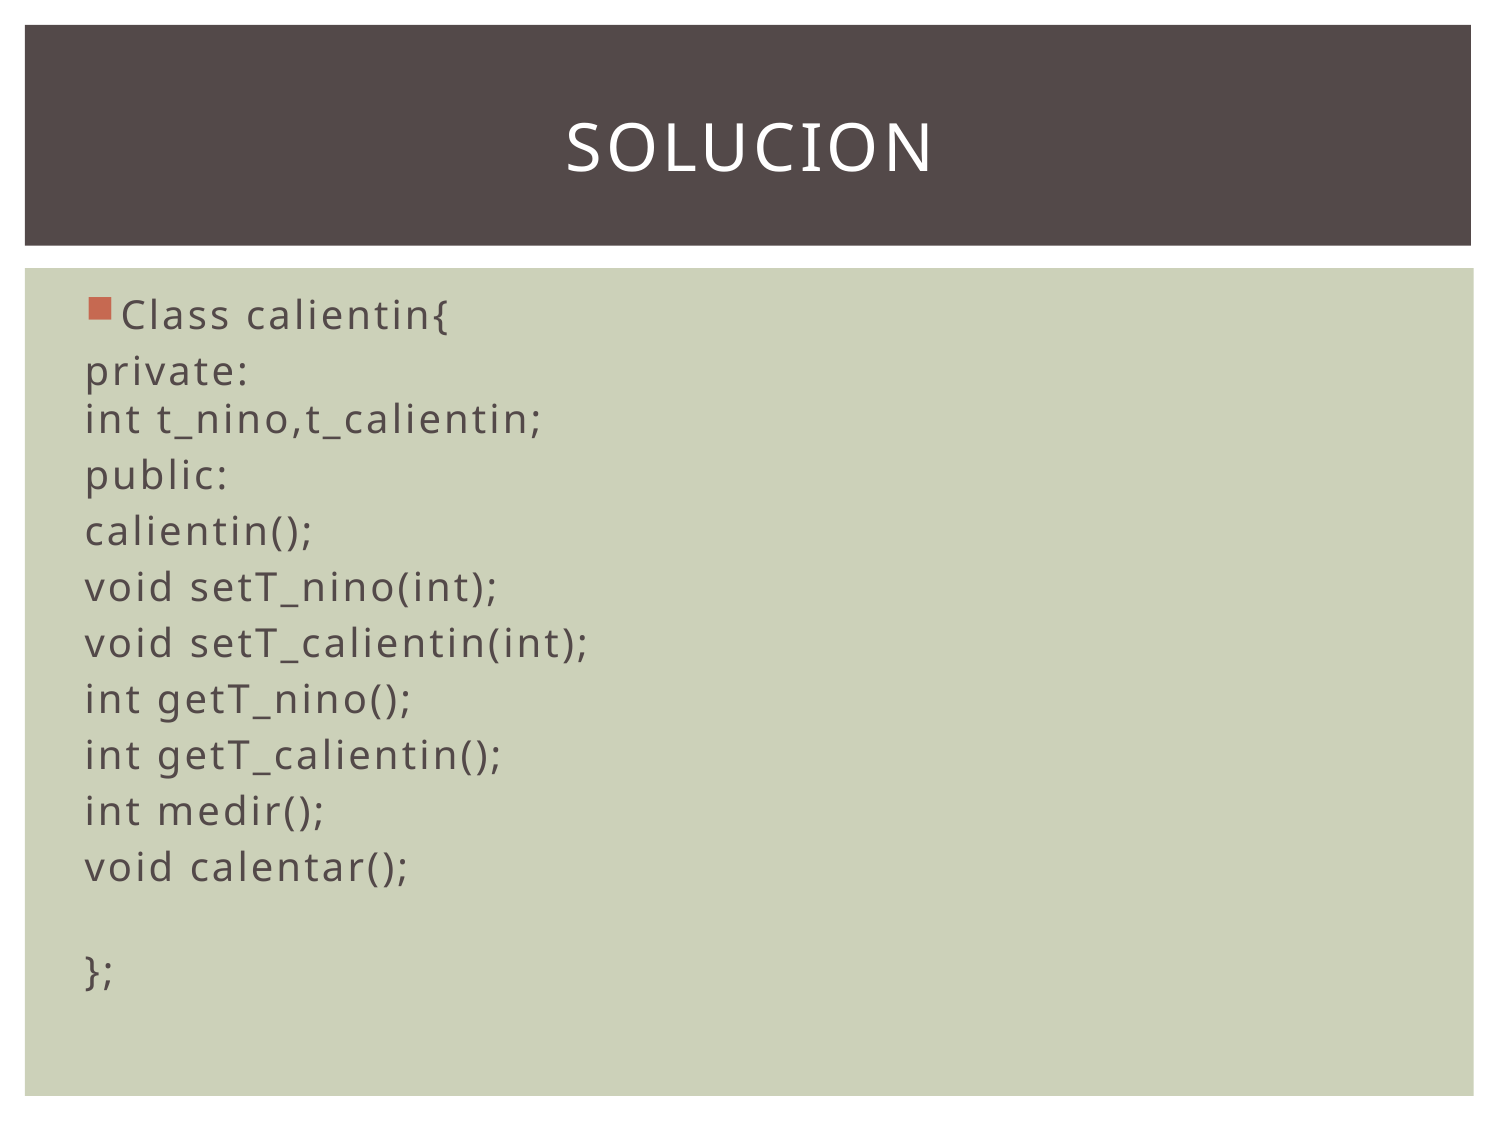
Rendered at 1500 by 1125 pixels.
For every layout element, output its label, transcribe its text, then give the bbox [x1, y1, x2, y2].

title solucion [62, 58, 1438, 232]
list Class calientin{ private: int t_nino,t_calientin; public: calientin(); void setT_nino(int); void setT_calientin(int); int getT_nino(); int getT_calientin(); int medir(); void calentar(); }; [62, 281, 1442, 1005]
